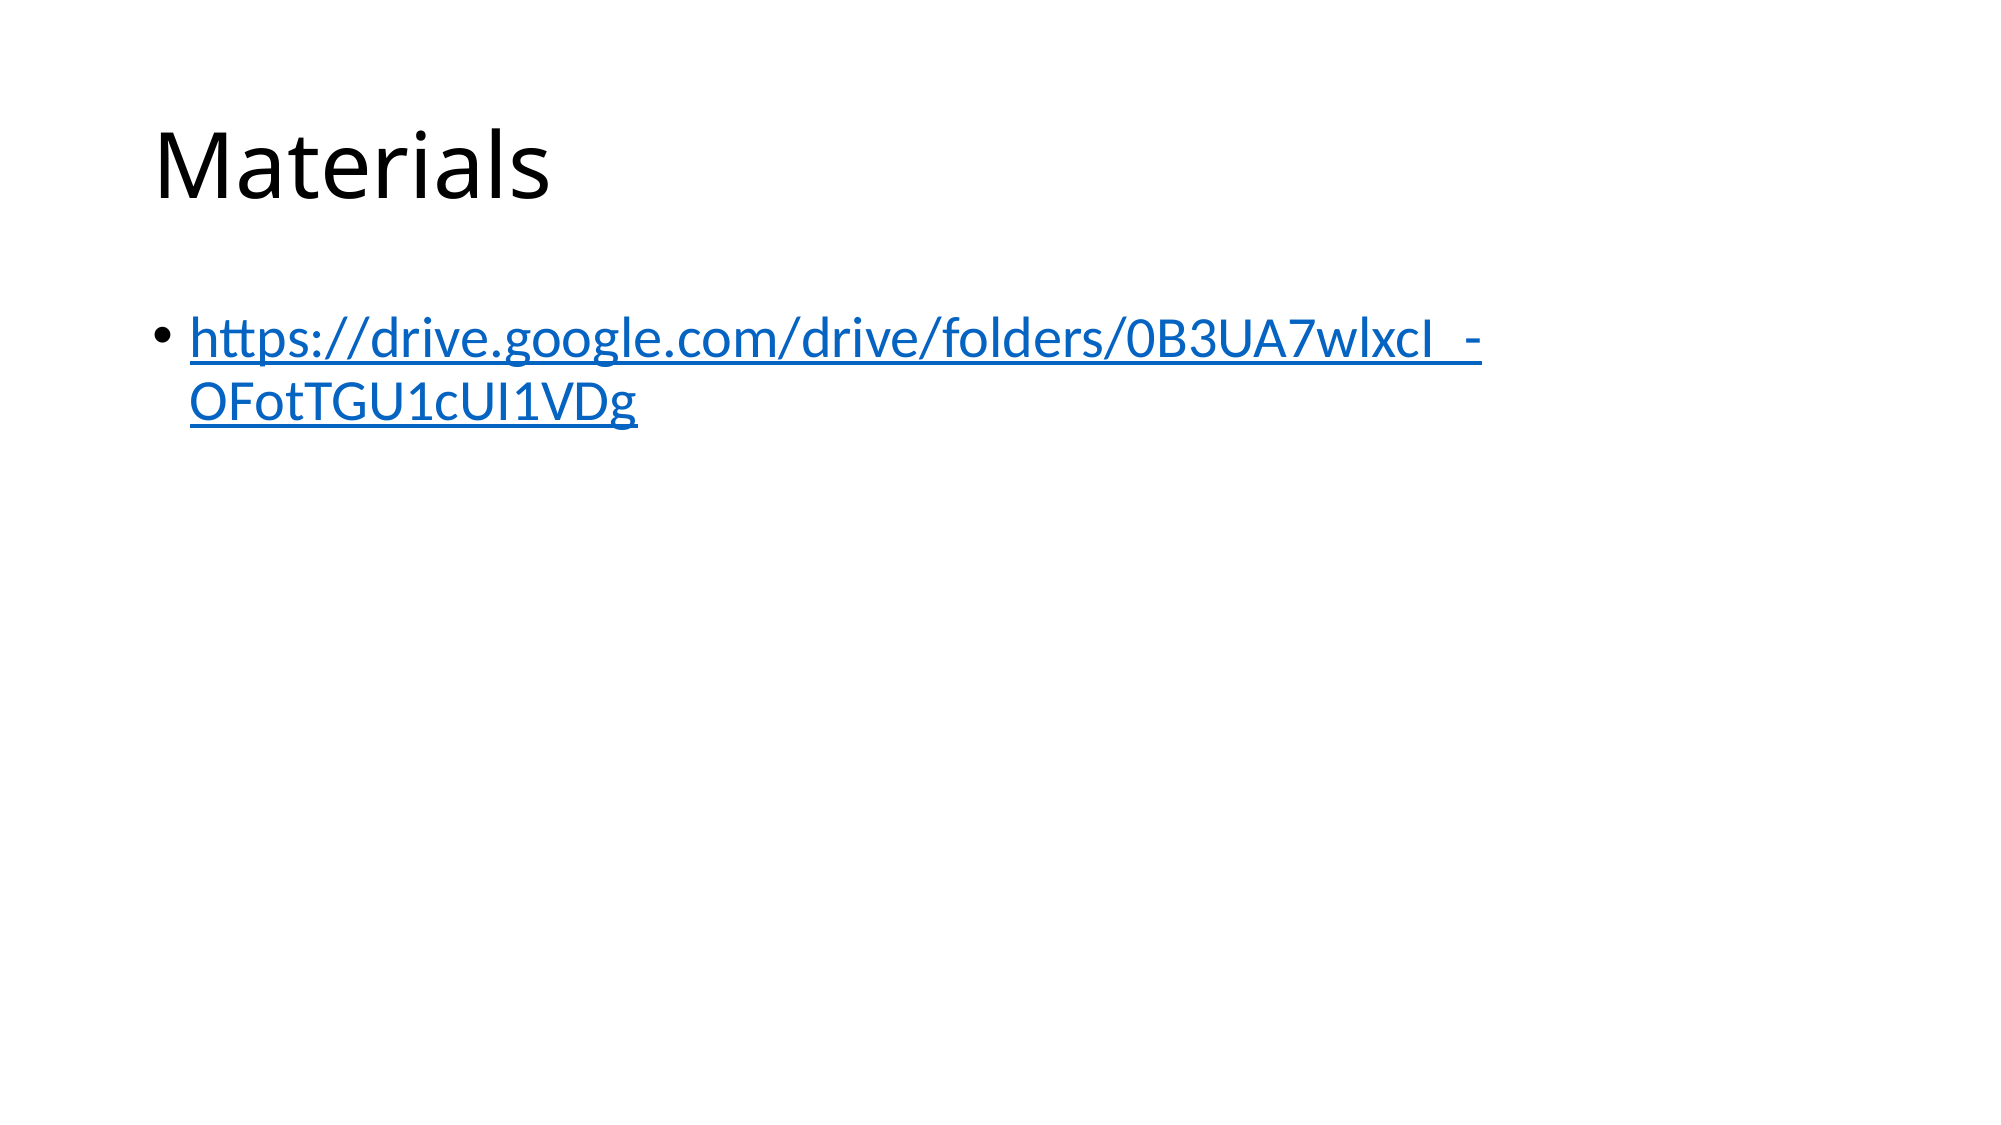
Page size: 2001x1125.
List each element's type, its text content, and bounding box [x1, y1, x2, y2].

list https://drive.google.com/drive/folders/0B3UA7wlxcI_-OFotTGU1cUI1VDg [137, 299, 1863, 1014]
title Materials [137, 59, 1863, 278]
